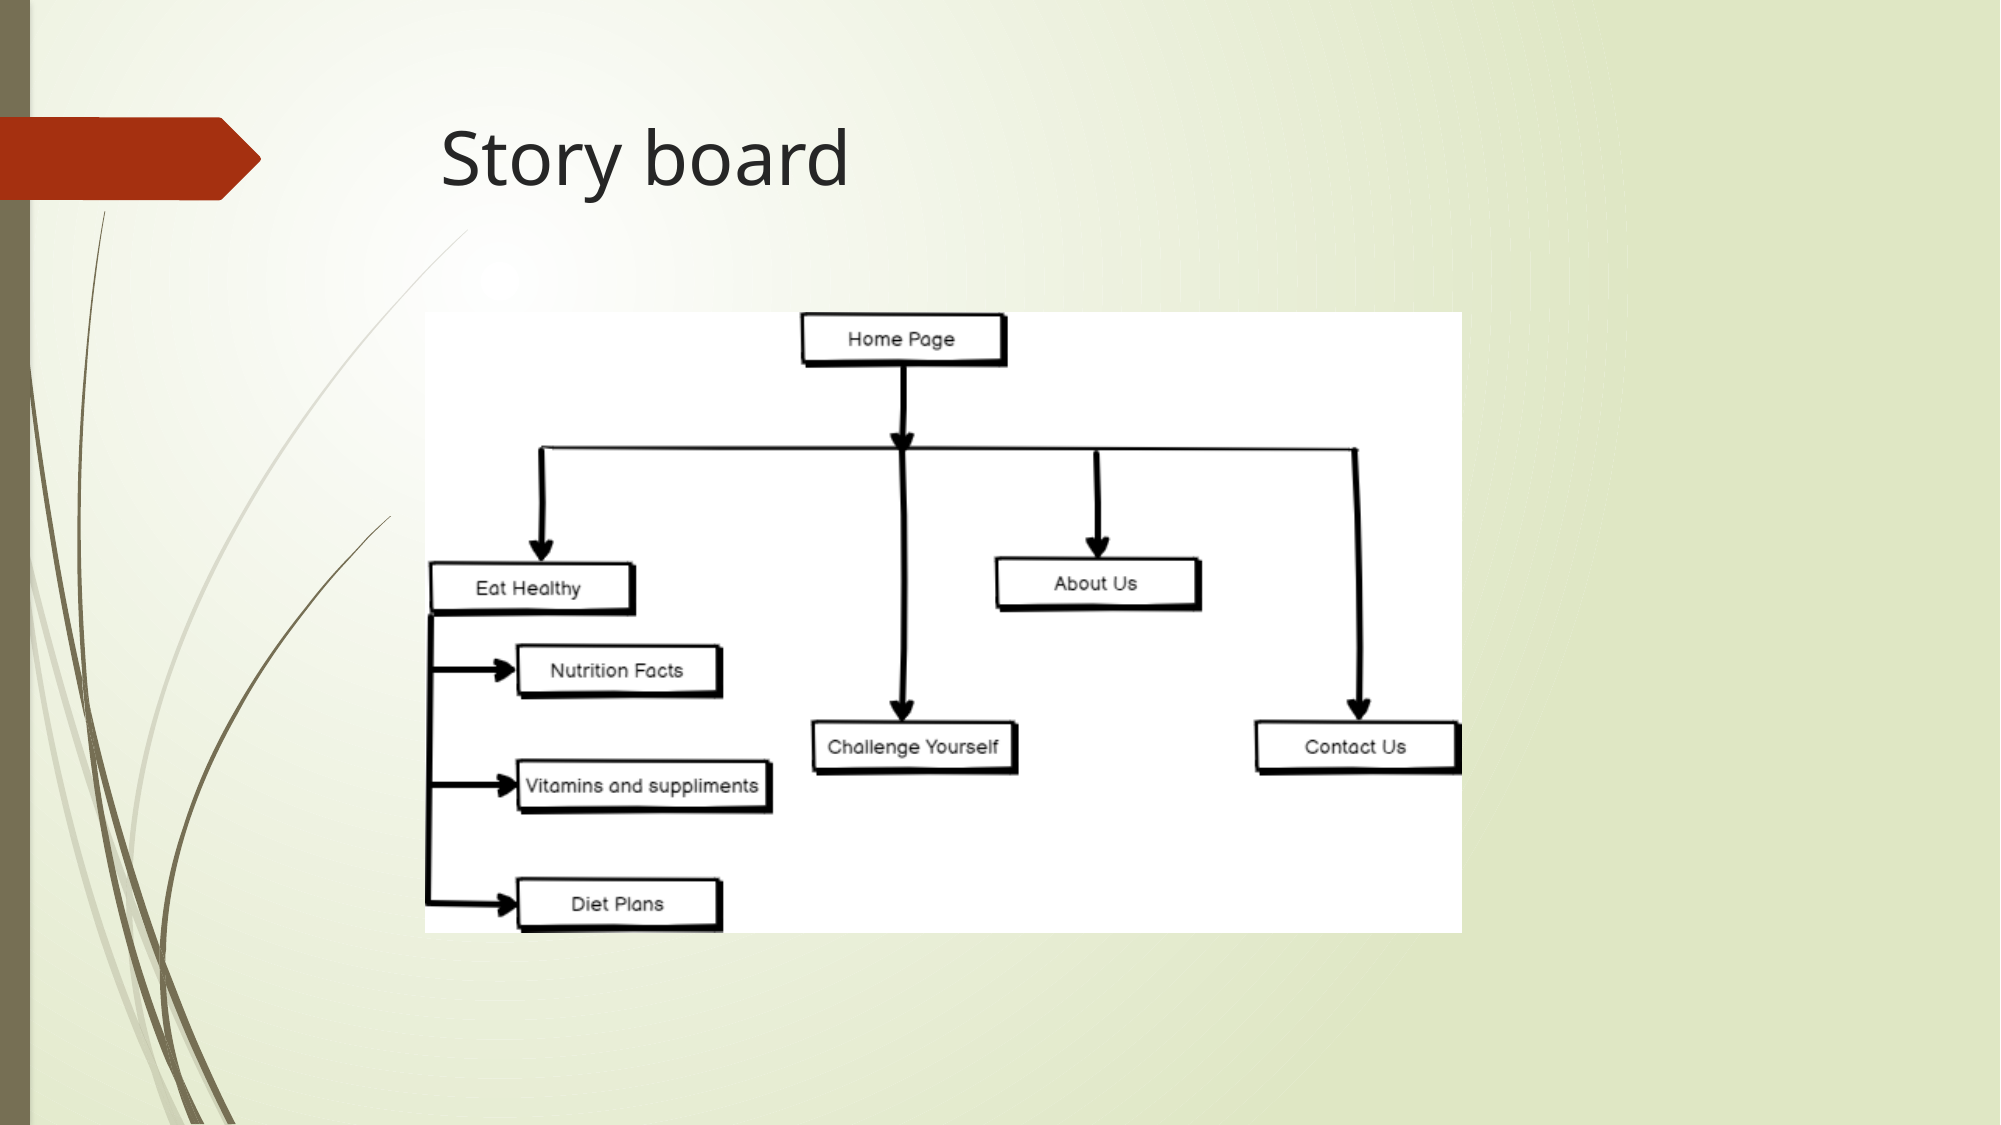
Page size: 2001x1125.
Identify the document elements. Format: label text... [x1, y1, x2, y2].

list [425, 312, 1462, 933]
title Story board [425, 102, 1888, 313]
